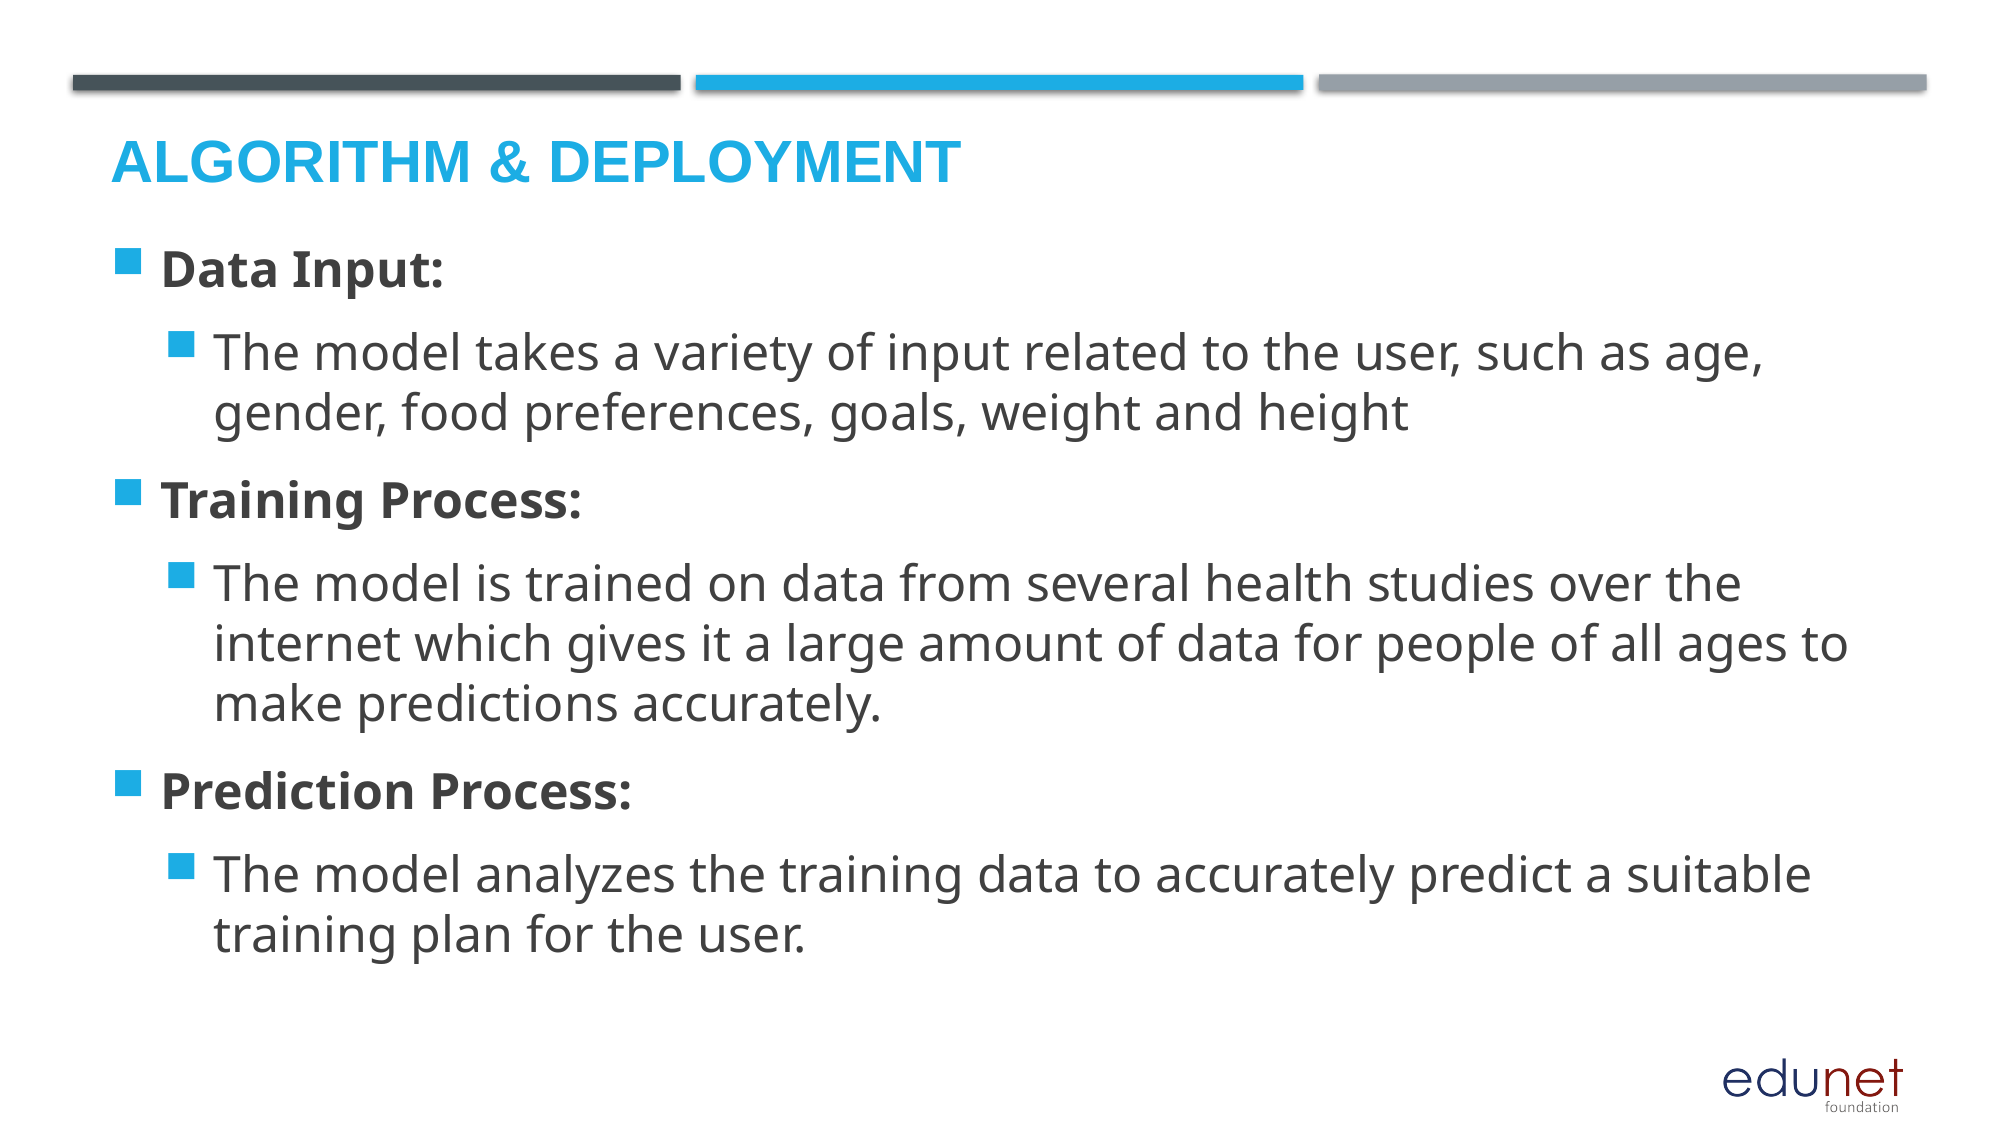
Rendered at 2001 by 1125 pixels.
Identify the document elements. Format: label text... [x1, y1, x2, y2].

picture [1719, 1056, 1905, 1116]
title Algorithm & Deployment [95, 115, 1905, 203]
list Data Input: The model takes a variety of input related to the user, such as age, gender, food preferences, goals, weight and height Training Process: The model is trained on data from several health studies over the internet which gives it a large amount of data for people of all ages to make predictions accurately. Prediction Process: The model analyzes the training data to accurately predict a suitable training plan for the user. [95, 213, 1905, 981]
